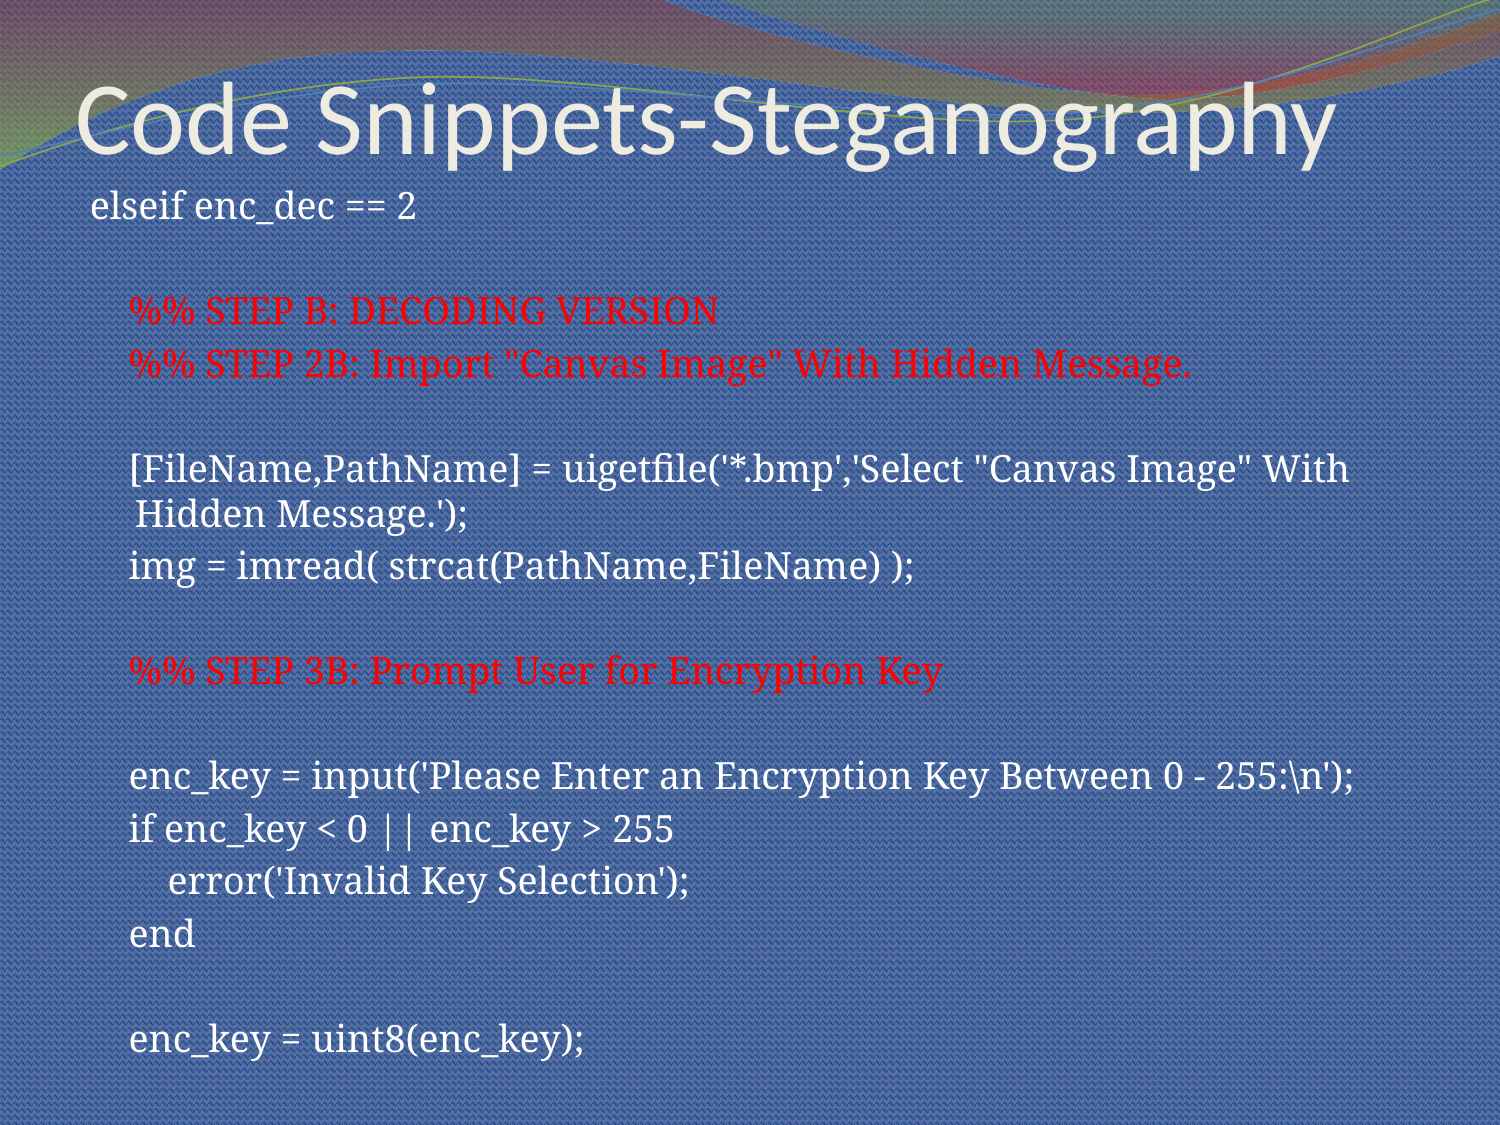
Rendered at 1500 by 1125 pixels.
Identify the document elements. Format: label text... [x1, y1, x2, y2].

list elseif enc_dec == 2 %% STEP B: DECODING VERSION %% STEP 2B: Import "Canvas Image" With Hidden Message. [FileName,PathName] = uigetfile('*.bmp','Select "Canvas Image" With Hidden Message.'); img = imread( strcat(PathName,FileName) ); %% STEP 3B: Prompt User for Encryption Key enc_key = input('Please Enter an Encryption Key Between 0 - 255:\n'); if enc_key < 0 || enc_key > 255 error('Invalid Key Selection'); end enc_key = uint8(enc_key); [75, 174, 1425, 1125]
title Code Snippets-Steganography [75, 0, 1425, 174]
